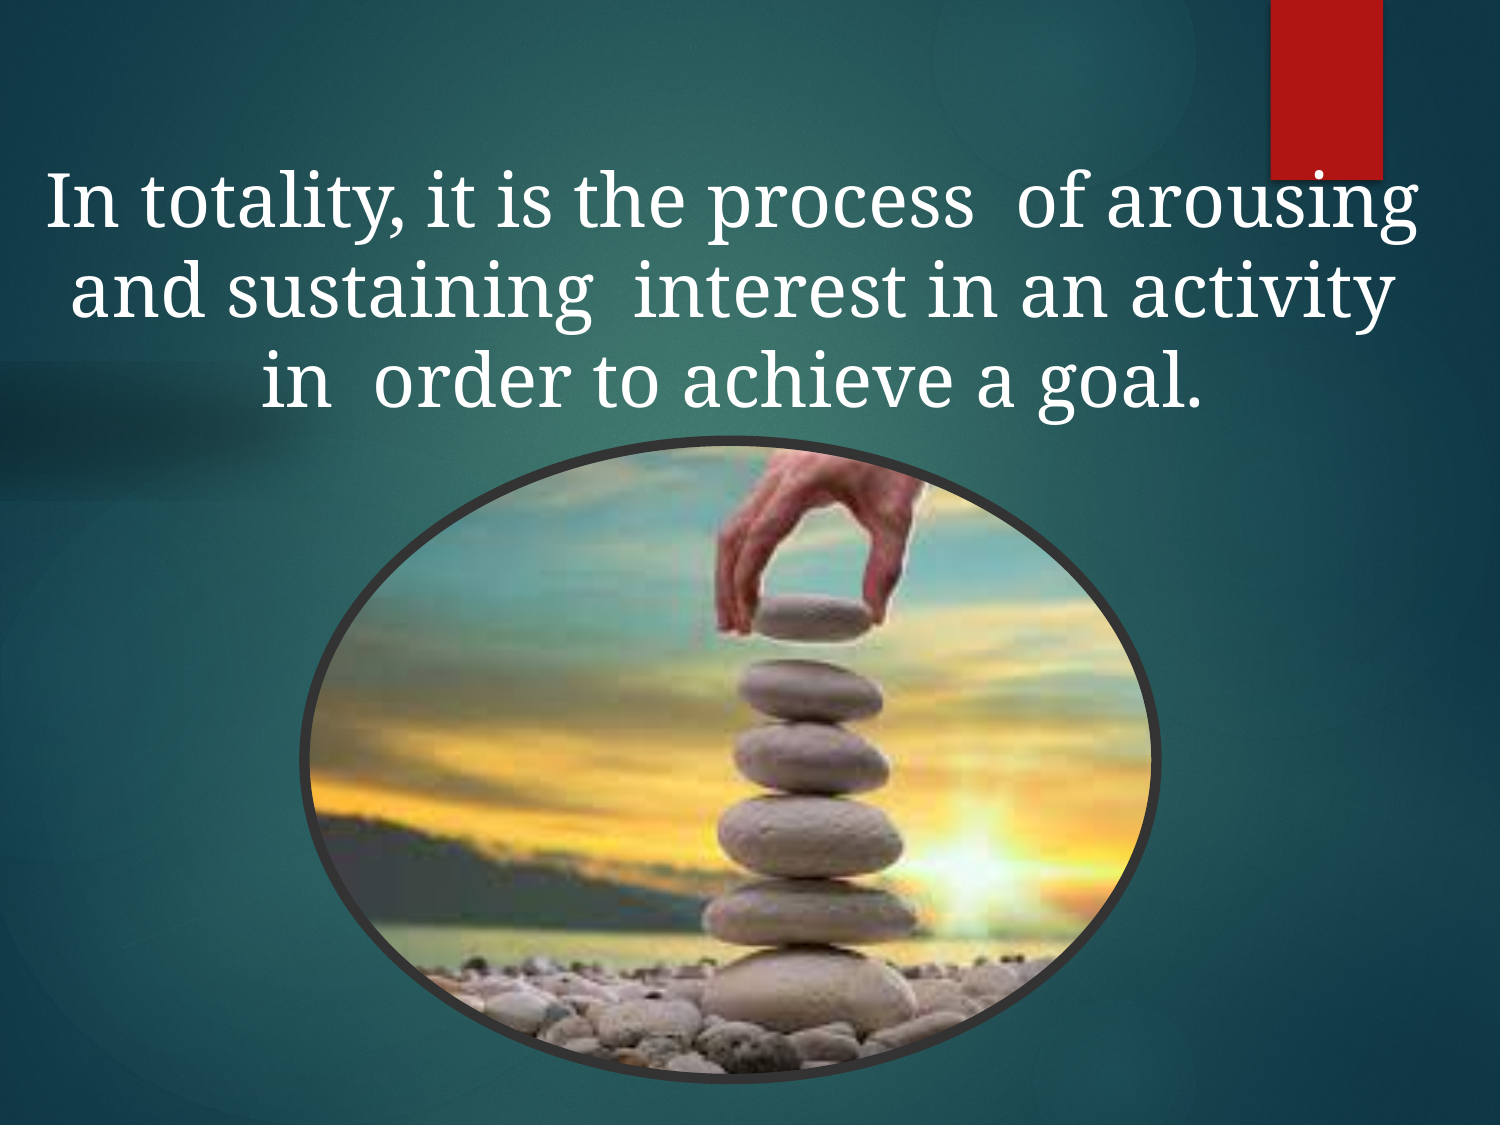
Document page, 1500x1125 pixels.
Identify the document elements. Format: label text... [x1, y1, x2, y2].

title In totality, it is the process of arousing and sustaining interest in an activity in order to achieve a goal. [14, 52, 1454, 627]
picture [304, 440, 1157, 1080]
